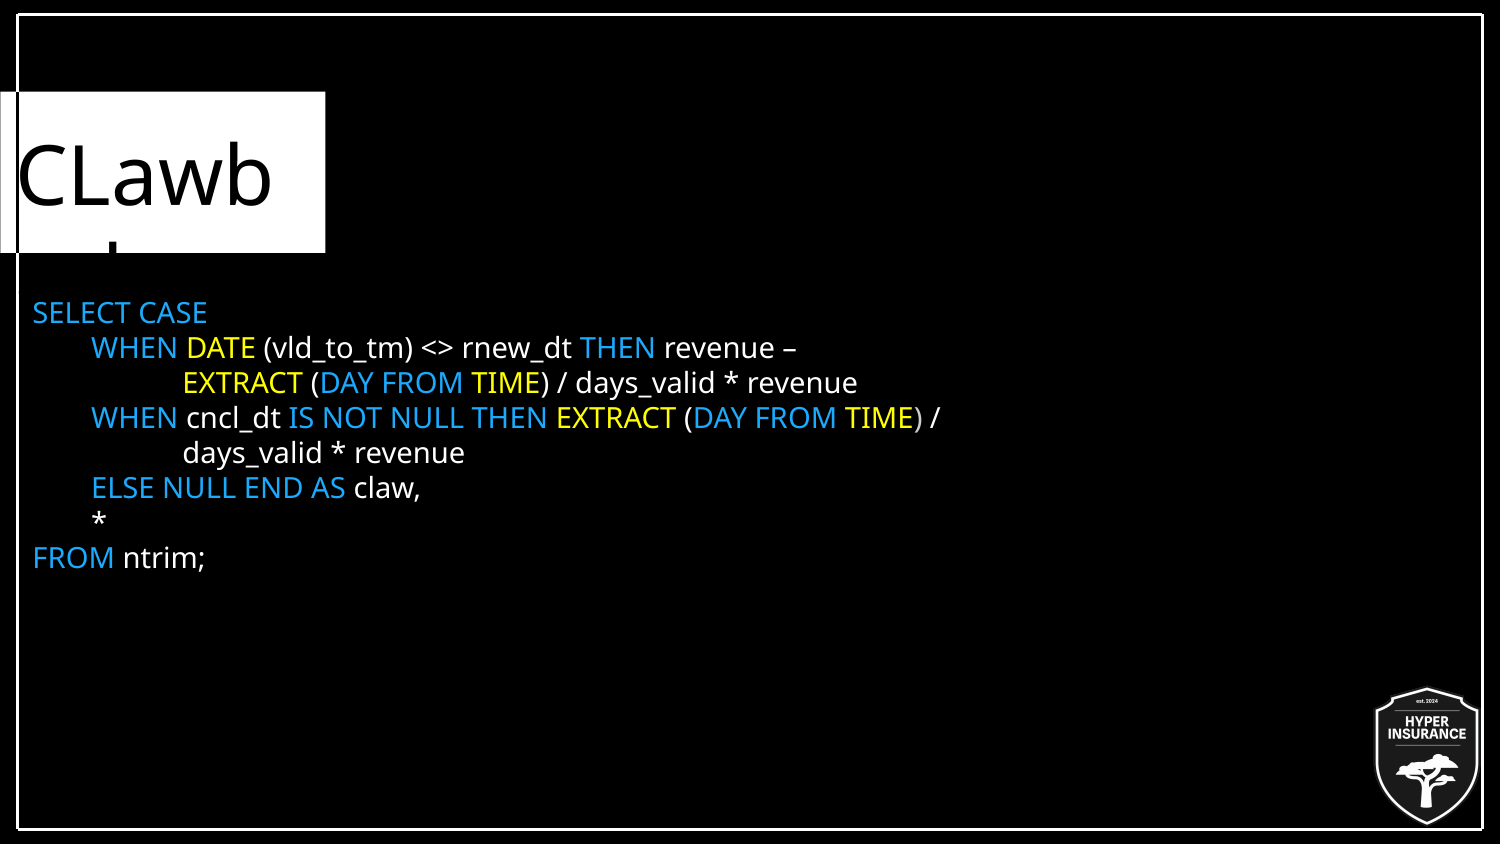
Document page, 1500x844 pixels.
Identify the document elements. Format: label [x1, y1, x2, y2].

text_box [0, 91, 326, 254]
text_box [17, 13, 1483, 830]
picture [1371, 681, 1483, 830]
